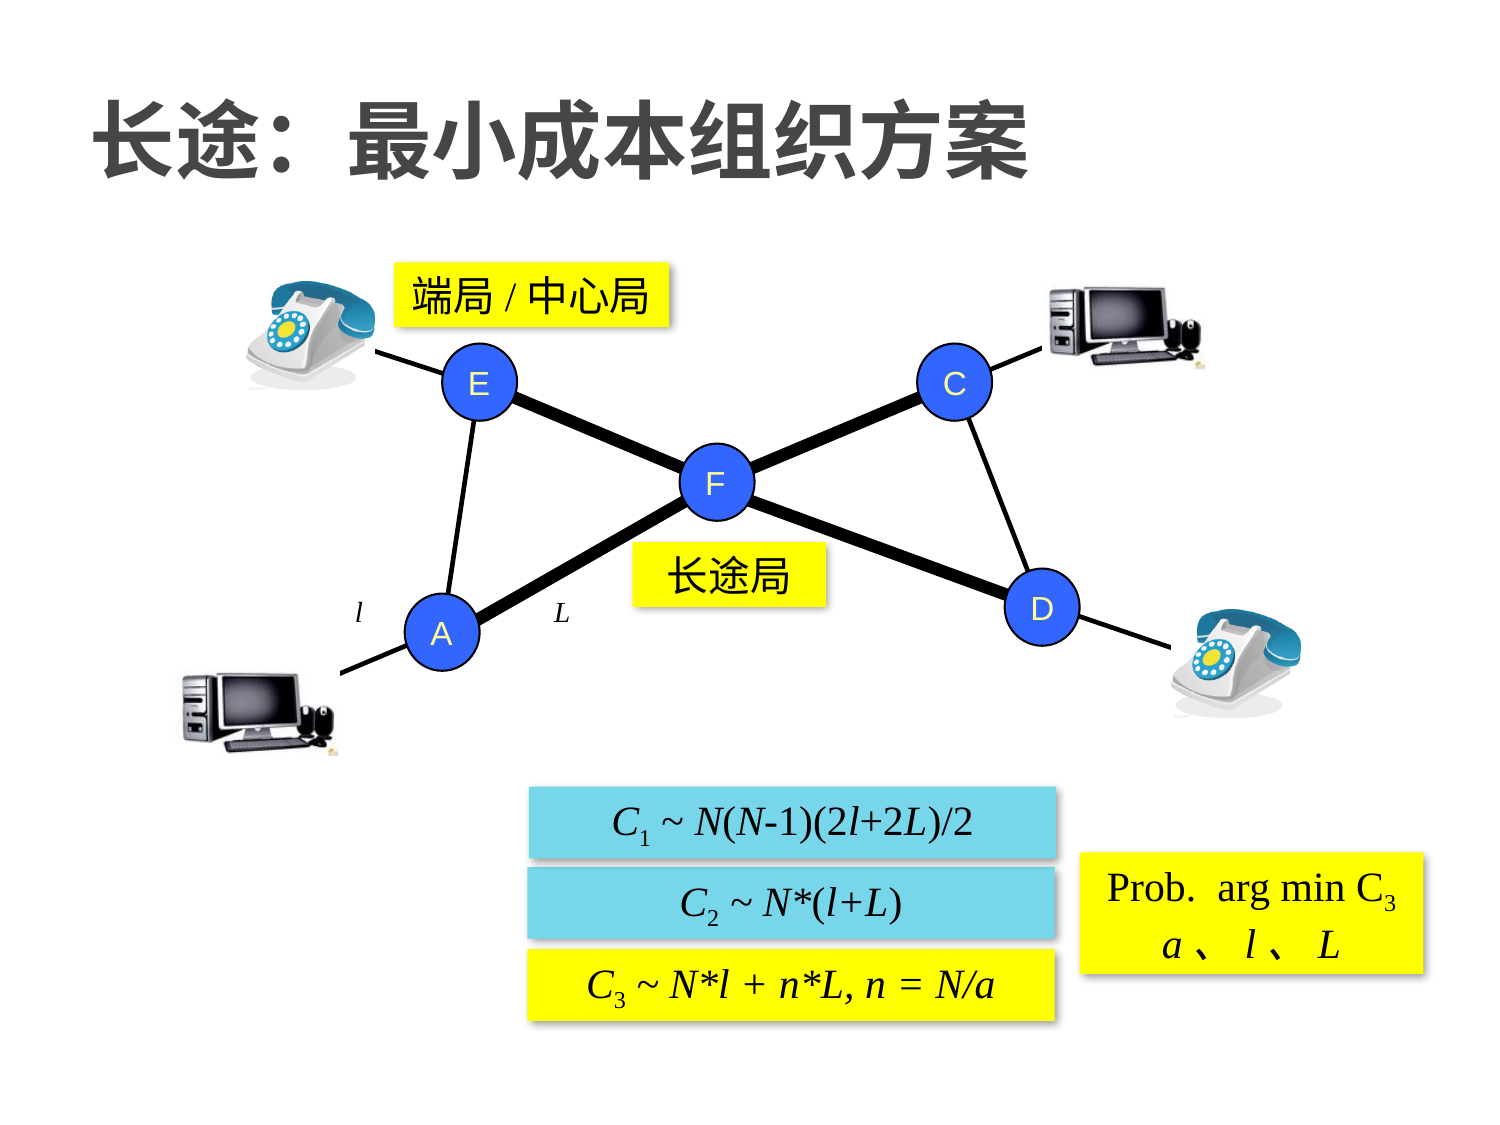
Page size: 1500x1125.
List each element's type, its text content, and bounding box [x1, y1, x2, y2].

text_box C2 ~ N*(l+L) [527, 867, 1055, 939]
text_box L [539, 585, 586, 636]
text_box l [339, 585, 378, 636]
text_box D [1004, 568, 1080, 646]
text_box A [404, 593, 480, 671]
text_box 长途局 [632, 542, 826, 607]
text_box F [679, 443, 755, 521]
picture [1042, 280, 1208, 370]
text_box E [442, 343, 518, 421]
picture [245, 280, 376, 391]
title 长途：最小成本组织方案 [75, 45, 1425, 233]
text_box Prob. arg min C3 a、l、L [1079, 852, 1424, 974]
text_box C3 ~ N*l + n*L, n = N/a [527, 949, 1055, 1021]
text_box C [917, 343, 993, 421]
text_box 端局/中心局 [393, 262, 670, 328]
picture [1171, 609, 1302, 719]
picture [175, 667, 340, 757]
text_box C1 ~ N(N-1)(2l+2L)/2 [528, 786, 1057, 859]
